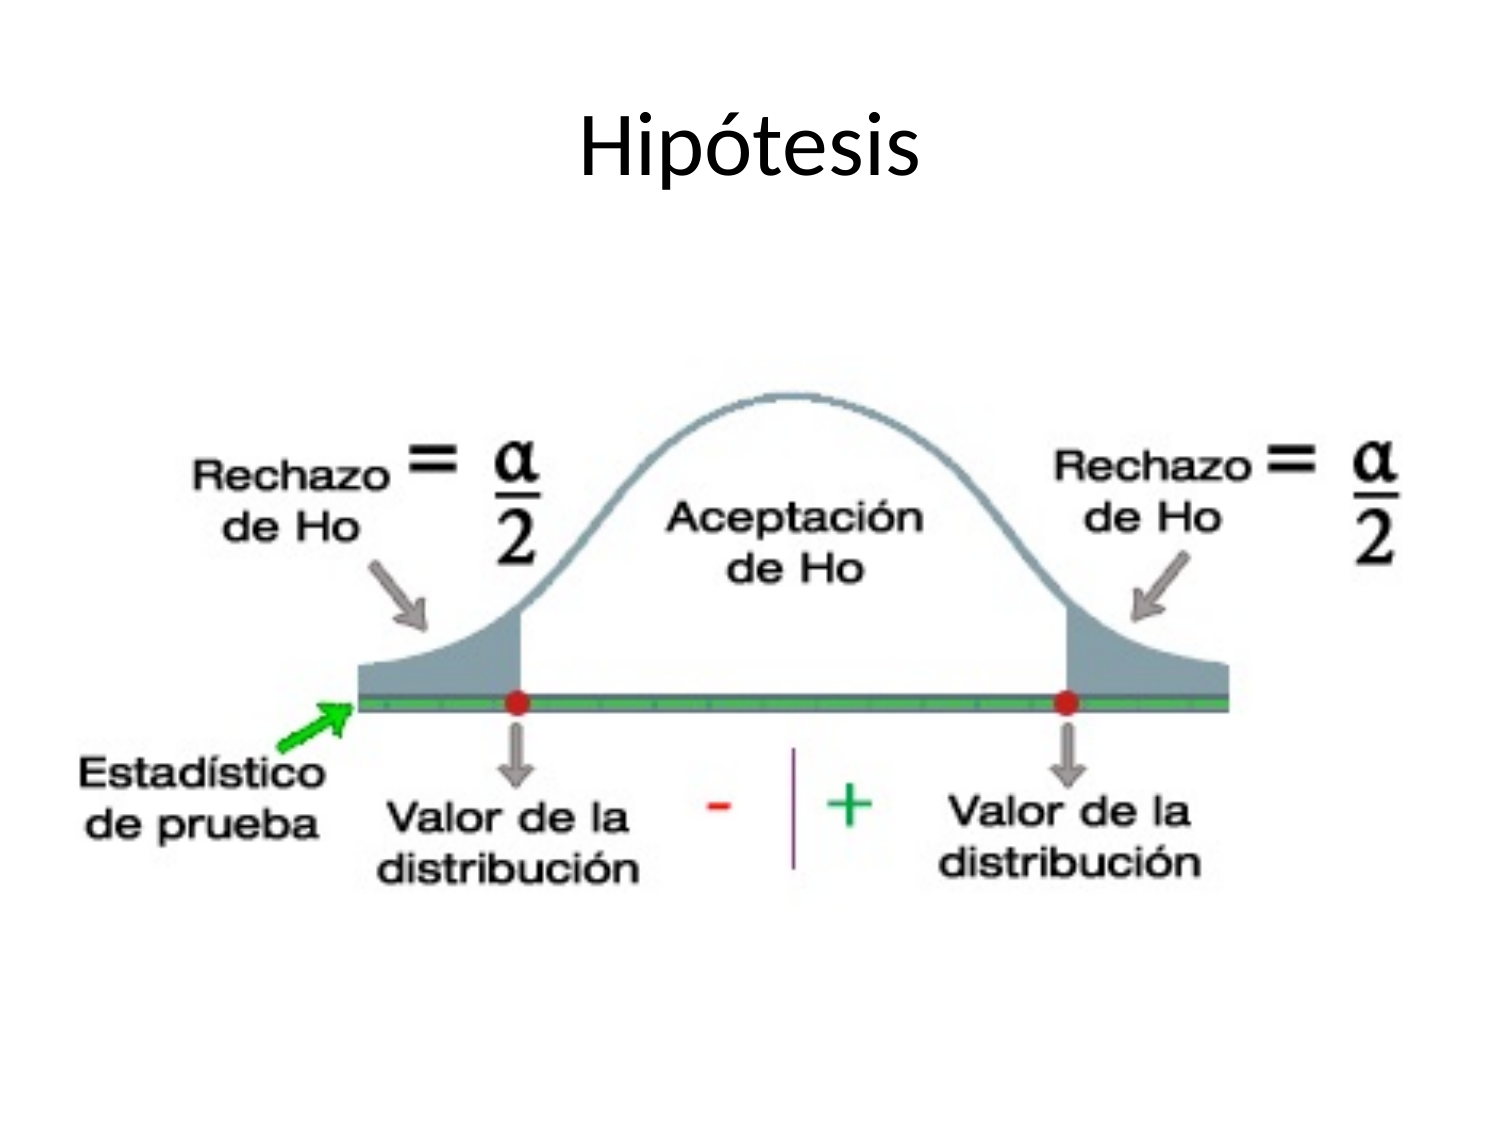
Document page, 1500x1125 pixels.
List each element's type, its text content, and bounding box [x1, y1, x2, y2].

picture [74, 356, 1426, 909]
title Hipótesis [75, 45, 1425, 233]
